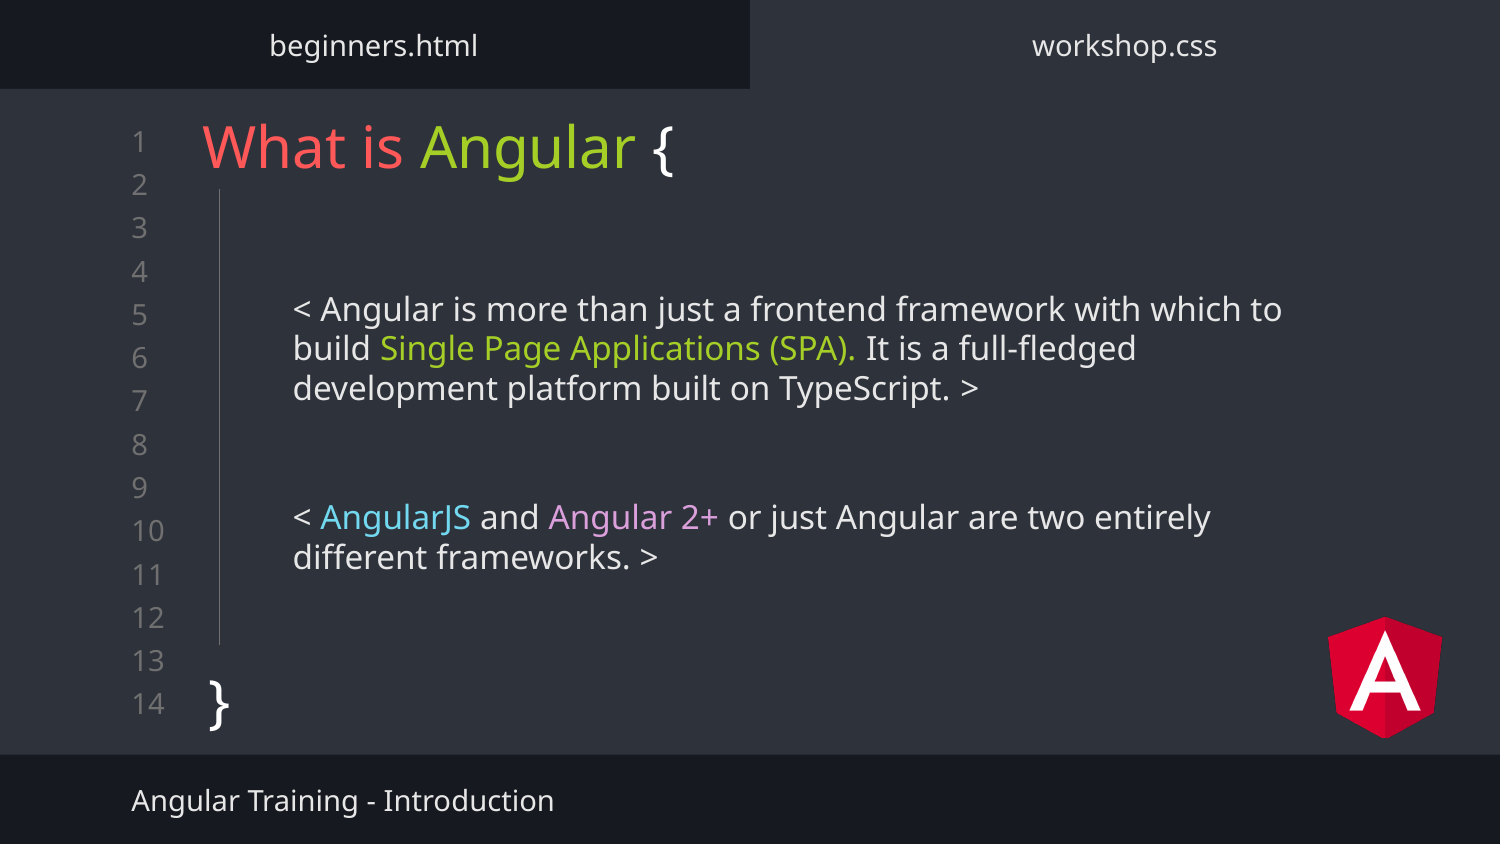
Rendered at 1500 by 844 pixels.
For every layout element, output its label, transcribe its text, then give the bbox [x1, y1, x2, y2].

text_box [177, 188, 262, 750]
text_box < AngularJS and Angular 2+ or just Angular are two entirely different frameworks. > [277, 449, 1314, 624]
picture [1308, 612, 1462, 738]
subtitle beginners.html [0, 15, 749, 74]
title What is Angular { [187, 95, 1384, 185]
subtitle Angular Training - Introduction [116, 770, 915, 829]
subtitle < Angular is more than just a frontend framework with which to build Single Page Applications (SPA). It is a full-fledged development platform built on TypeScript. > [277, 260, 1314, 435]
subtitle workshop.css [750, 15, 1500, 74]
